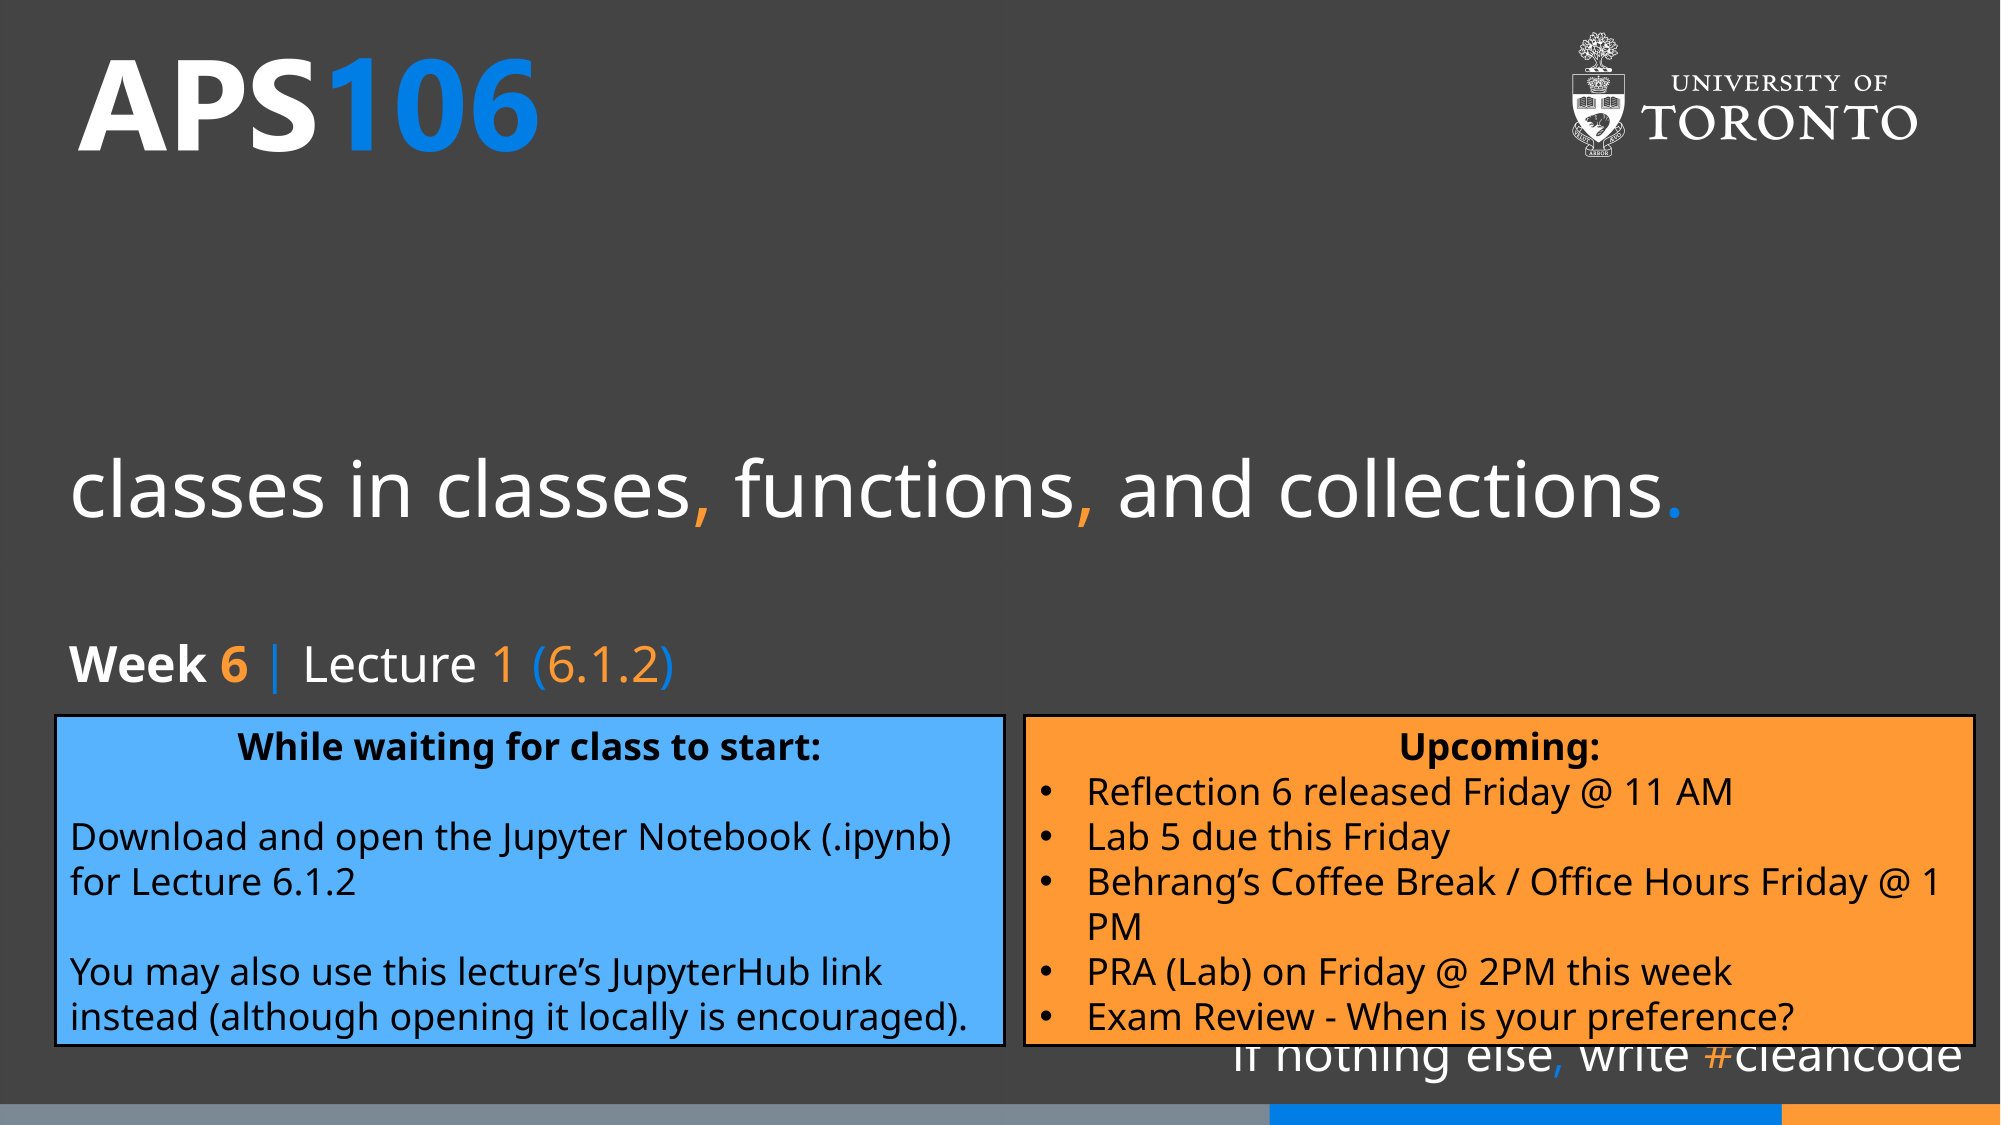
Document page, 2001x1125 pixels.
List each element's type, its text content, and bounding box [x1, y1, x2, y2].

text_box While waiting for class to start: Download and open the Jupyter Notebook (.ipynb) for Lecture 6.1.2 You may also use this lecture’s JupyterHub link instead (although opening it locally is encouraged). [54, 714, 1006, 1047]
text_box Upcoming: Reflection 6 released Friday @ 11 AM Lab 5 due this Friday Behrang’s Coffee Break / Office Hours Friday @ 1 PM PRA (Lab) on Friday @ 2PM this week Exam Review - When is your preference? [1023, 714, 1976, 1047]
picture [0, 0, 2001, 1125]
title classes in classes, functions, and collections. [55, 395, 1924, 542]
subtitle Week 6 | Lecture 1 (6.1.2) [55, 631, 1924, 903]
